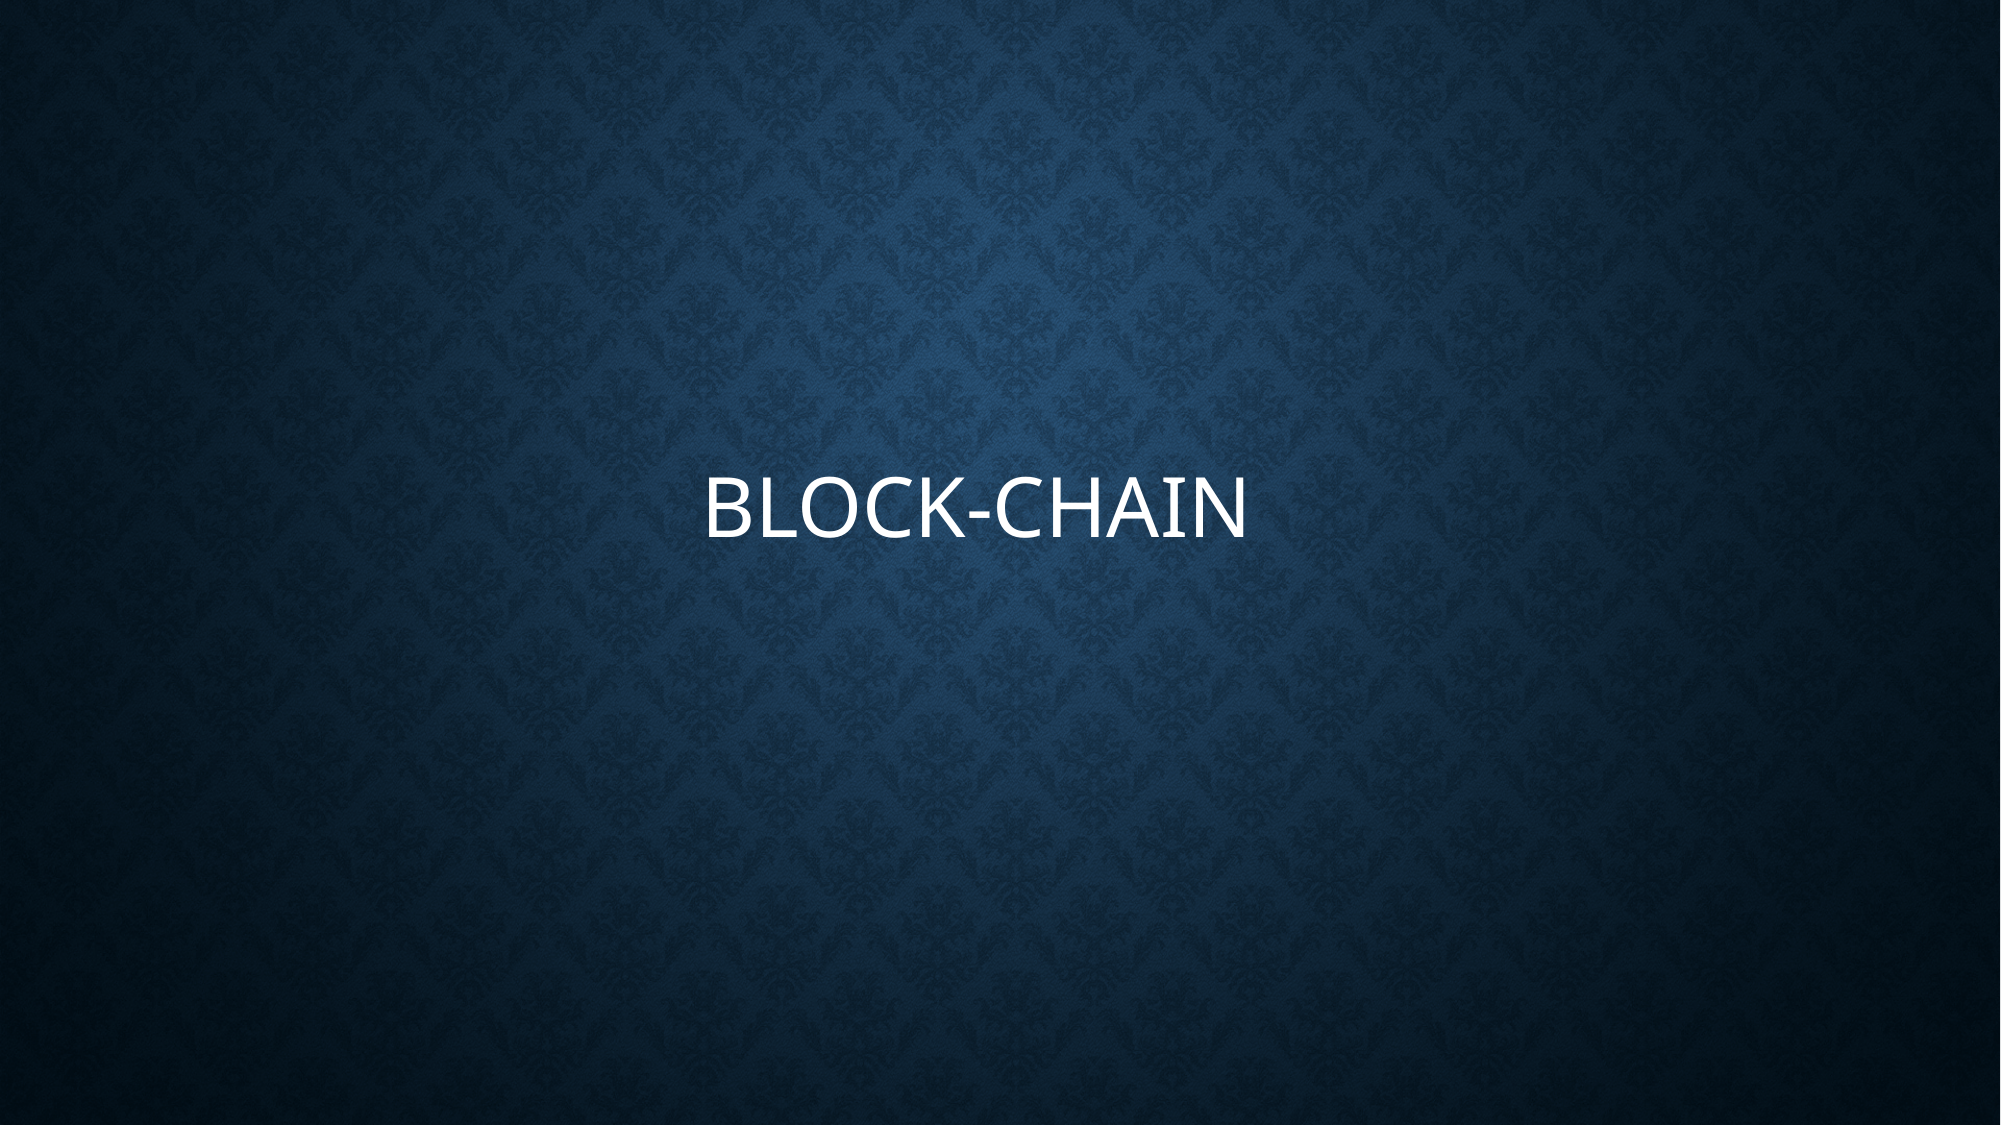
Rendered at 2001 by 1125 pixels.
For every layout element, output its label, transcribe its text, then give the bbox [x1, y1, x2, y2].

text_box BLOCK-CHAIN [686, 446, 1382, 562]
